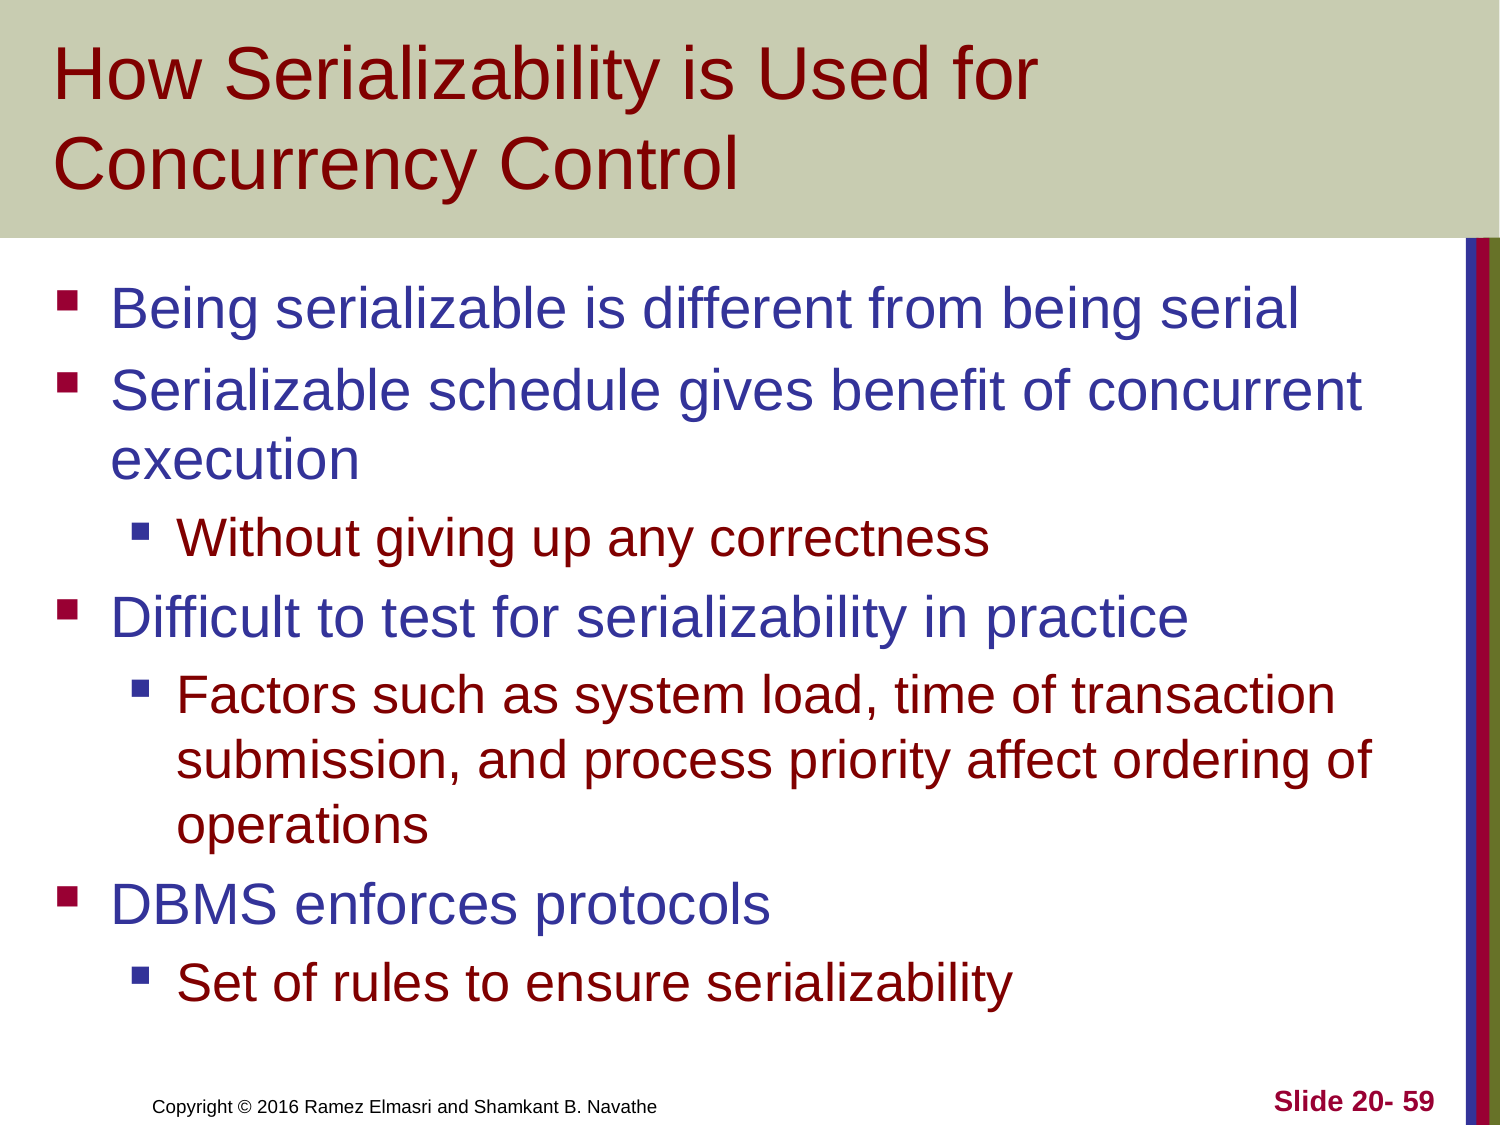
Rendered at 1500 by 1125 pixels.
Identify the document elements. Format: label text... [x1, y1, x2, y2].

list Being serializable is different from being serial Serializable schedule gives benefit of concurrent execution Without giving up any correctness Difficult to test for serializability in practice Factors such as system load, time of transaction submission, and process priority affect ordering of operations DBMS enforces protocols Set of rules to ensure serializability [39, 262, 1400, 1013]
title How Serializability is Used for Concurrency Control [37, 49, 1317, 213]
slide_number Slide 20- 59 [1137, 1049, 1451, 1125]
